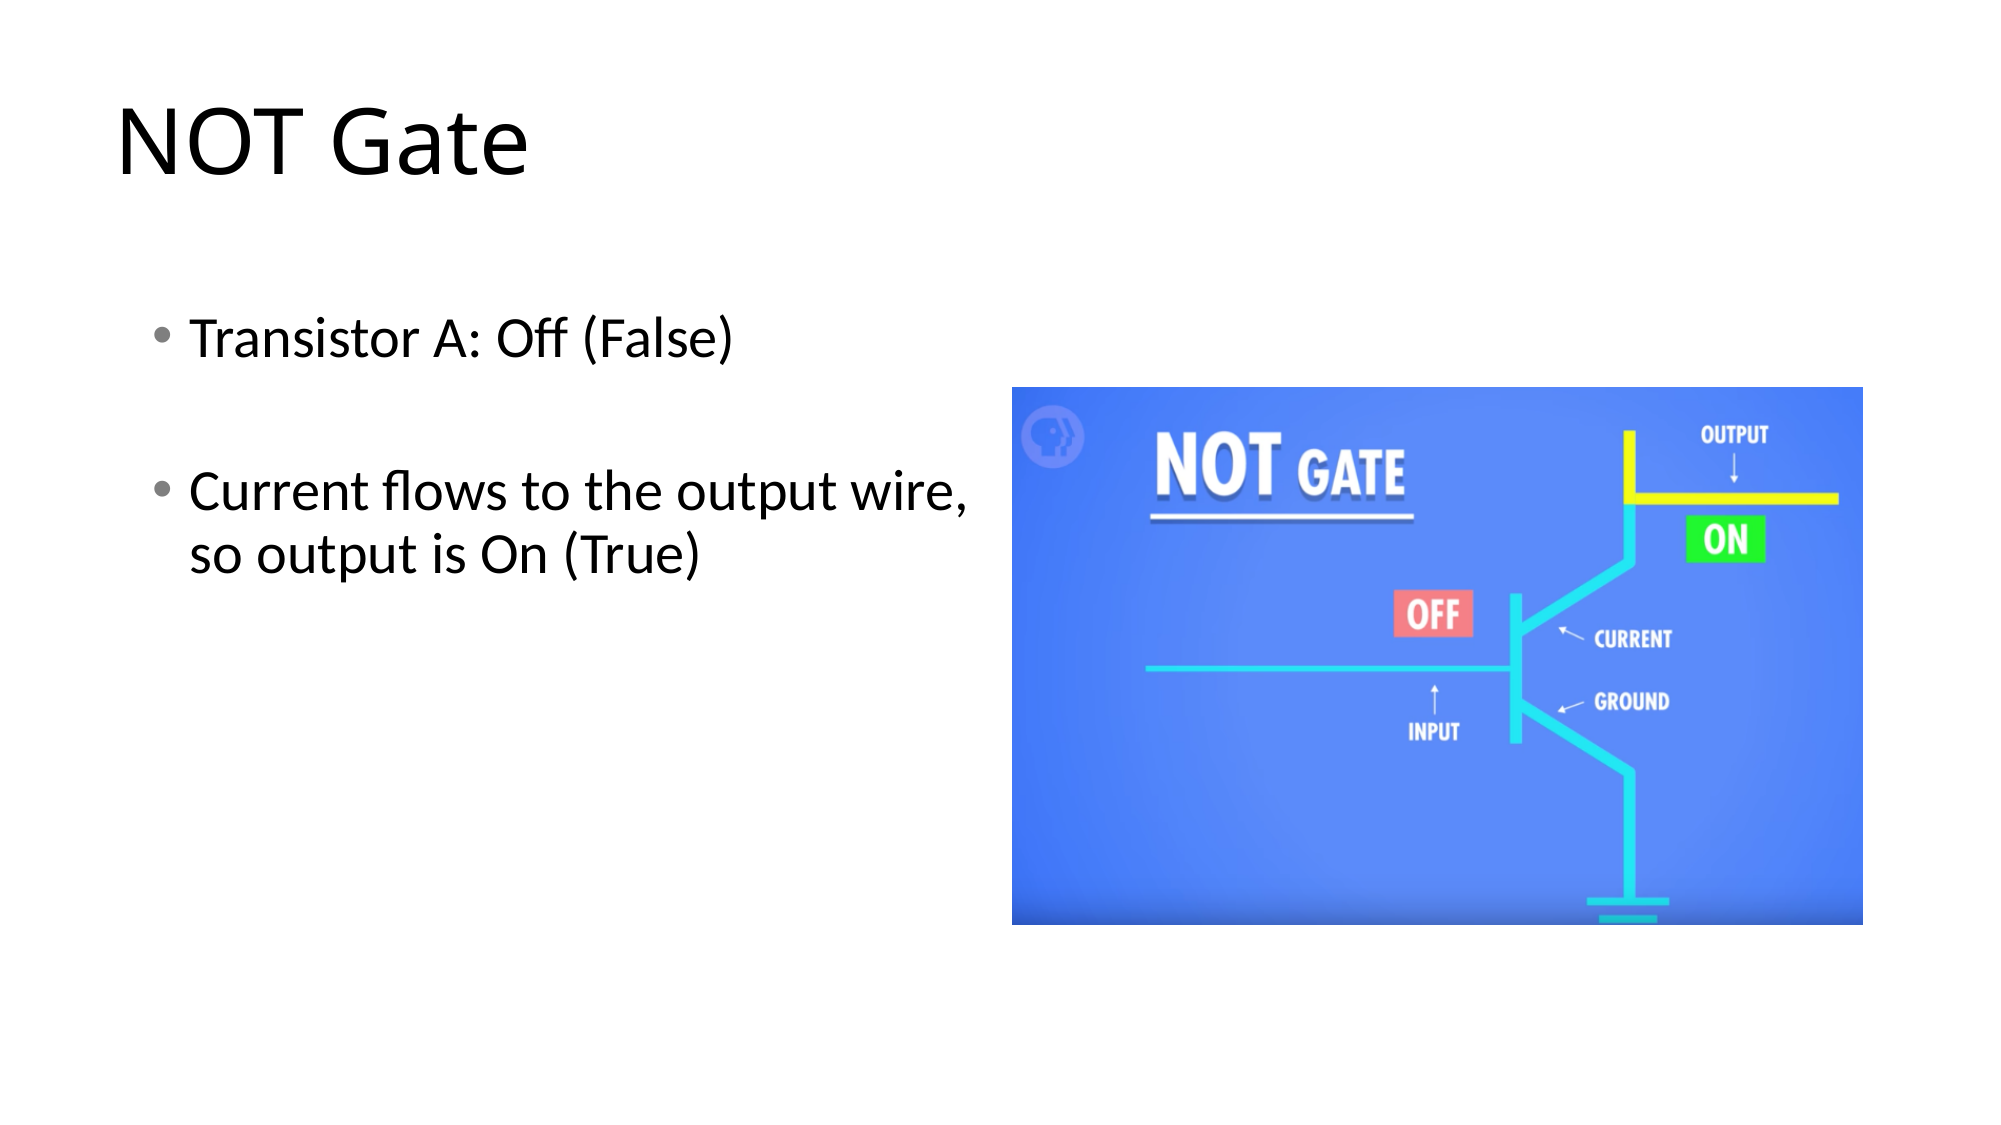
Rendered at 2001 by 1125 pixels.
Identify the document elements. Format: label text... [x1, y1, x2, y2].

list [1012, 387, 1863, 925]
title NOT Gate [99, 0, 1863, 202]
list Transistor A: Off (False) Current flows to the output wire, so output is On (True) [137, 299, 988, 1014]
